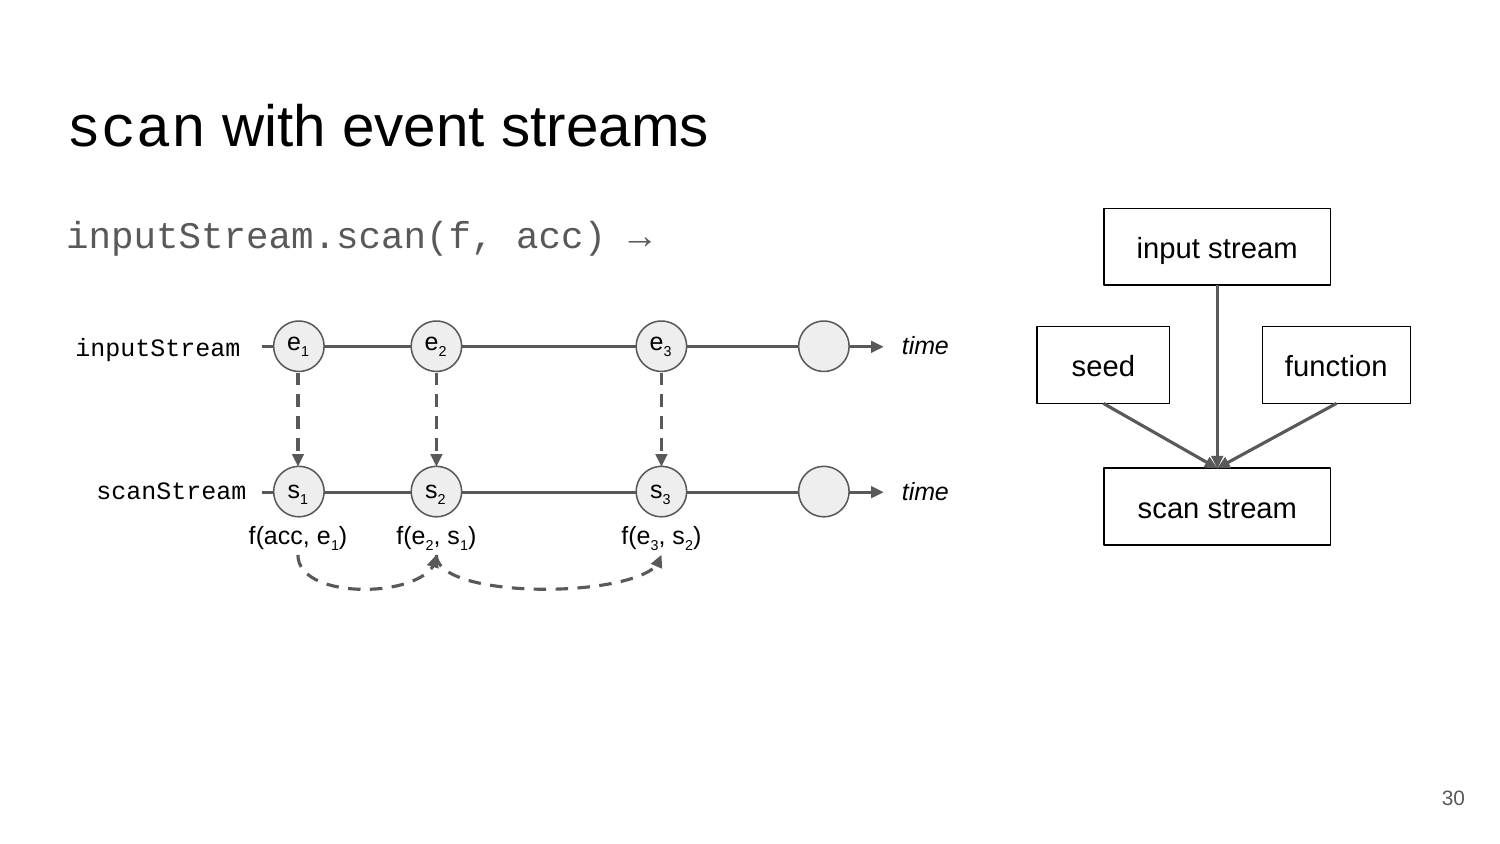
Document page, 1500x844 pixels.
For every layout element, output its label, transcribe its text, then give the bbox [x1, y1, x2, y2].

text_box e2 [386, 356, 485, 361]
text_box s3 [611, 501, 710, 509]
text_box function [1262, 326, 1411, 404]
text_box seed [1037, 326, 1170, 404]
text_box f(e3, s2) [587, 504, 736, 555]
text_box e3 [611, 356, 710, 361]
text_box time [886, 314, 985, 380]
text_box scan stream [1104, 476, 1331, 546]
list inputStream.scan(f, acc) → [51, 189, 1449, 750]
text_box [278, 361, 320, 372]
text_box scanStream [57, 456, 262, 522]
text_box s2 [386, 501, 485, 509]
text_box [798, 321, 850, 346]
text_box s3 [611, 458, 710, 491]
text_box input stream [1104, 208, 1331, 286]
slide_number ‹#› [1389, 764, 1480, 830]
text_box s1 [262, 500, 347, 509]
text_box [416, 361, 457, 372]
text_box e1 [249, 310, 347, 361]
text_box time [886, 459, 985, 525]
text_box [798, 466, 850, 491]
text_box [1220, 403, 1337, 469]
text_box [800, 501, 848, 517]
title scan with event streams [51, 72, 1449, 167]
text_box inputStream [60, 313, 265, 379]
text_box [641, 361, 682, 372]
text_box f(e2, s1) [371, 504, 511, 555]
text_box s1 [262, 458, 347, 491]
text_box [800, 356, 848, 372]
text_box s2 [386, 458, 485, 491]
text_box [1103, 403, 1211, 469]
text_box e3 [611, 310, 710, 346]
text_box f(acc, e1) [224, 504, 362, 555]
text_box e2 [386, 310, 485, 346]
